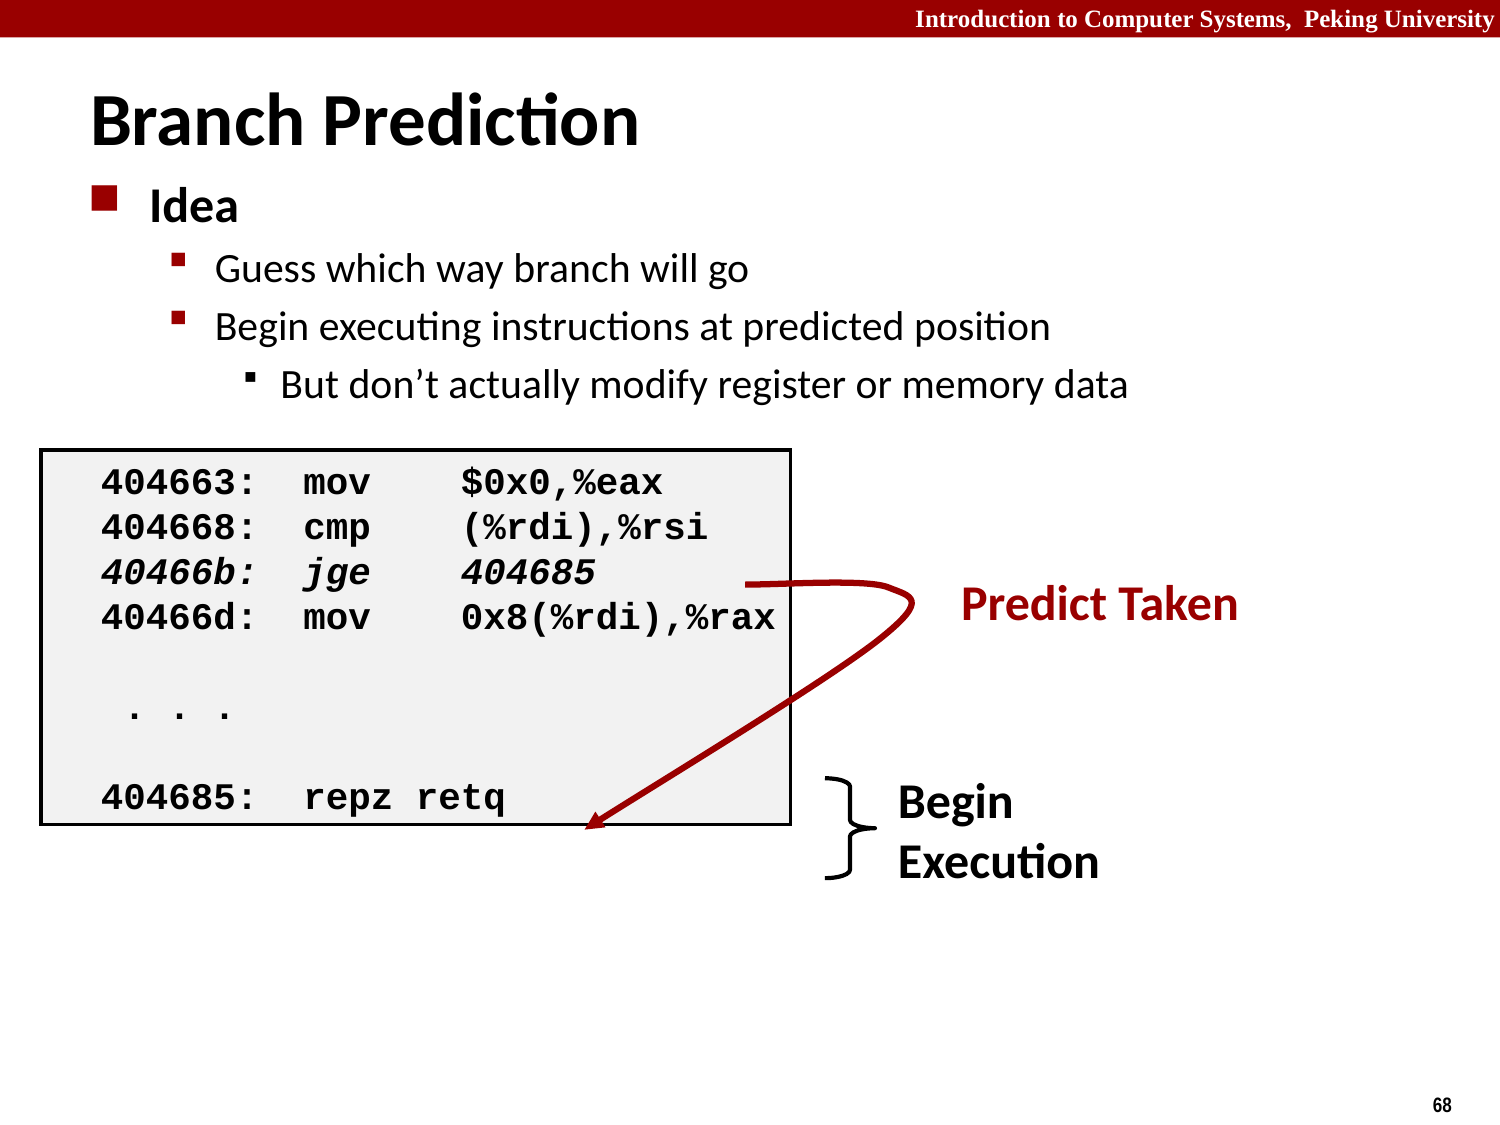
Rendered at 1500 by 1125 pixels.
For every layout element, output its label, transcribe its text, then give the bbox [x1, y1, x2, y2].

list Idea Guess which way branch will go Begin executing instructions at predicted position But don’t actually modify register or memory data [77, 164, 1441, 501]
title Branch Prediction [74, 68, 1000, 163]
text_box 404663: mov $0x0,%eax 404668: cmp (%rdi),%rsi 40466b: jge 404685 40466d: mov 0x8(%rdi),%rax . . . 404685: repz retq [41, 449, 791, 825]
text_box [824, 778, 875, 879]
text_box Begin Execution [883, 761, 1116, 897]
text_box [584, 582, 912, 830]
text_box Predict Taken [946, 562, 1255, 638]
